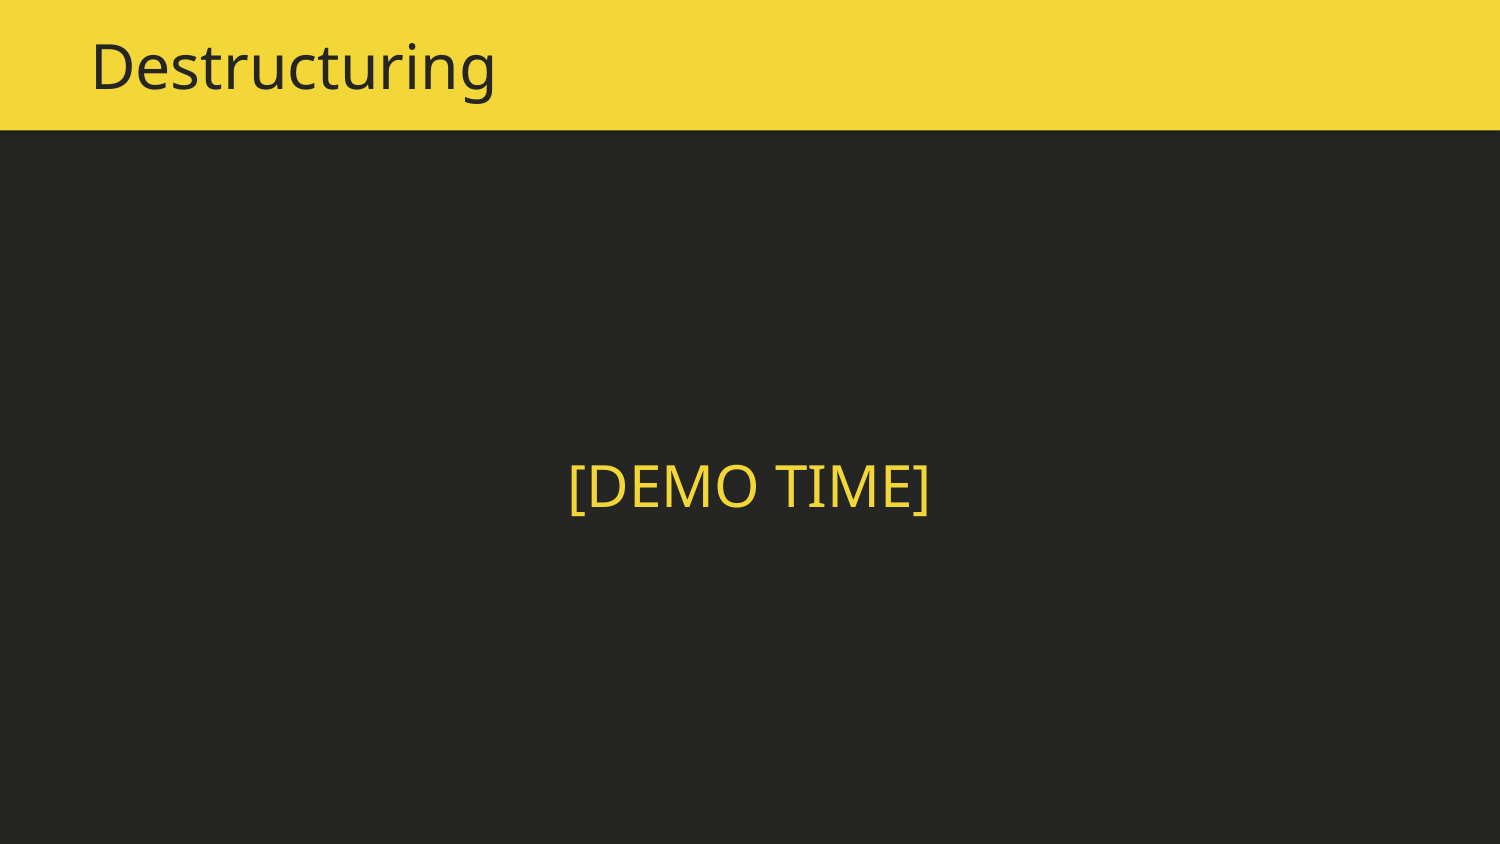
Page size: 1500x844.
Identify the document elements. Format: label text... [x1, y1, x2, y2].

title Destructuring [75, 19, 1425, 110]
list [DEMO TIME] [75, 196, 1425, 827]
